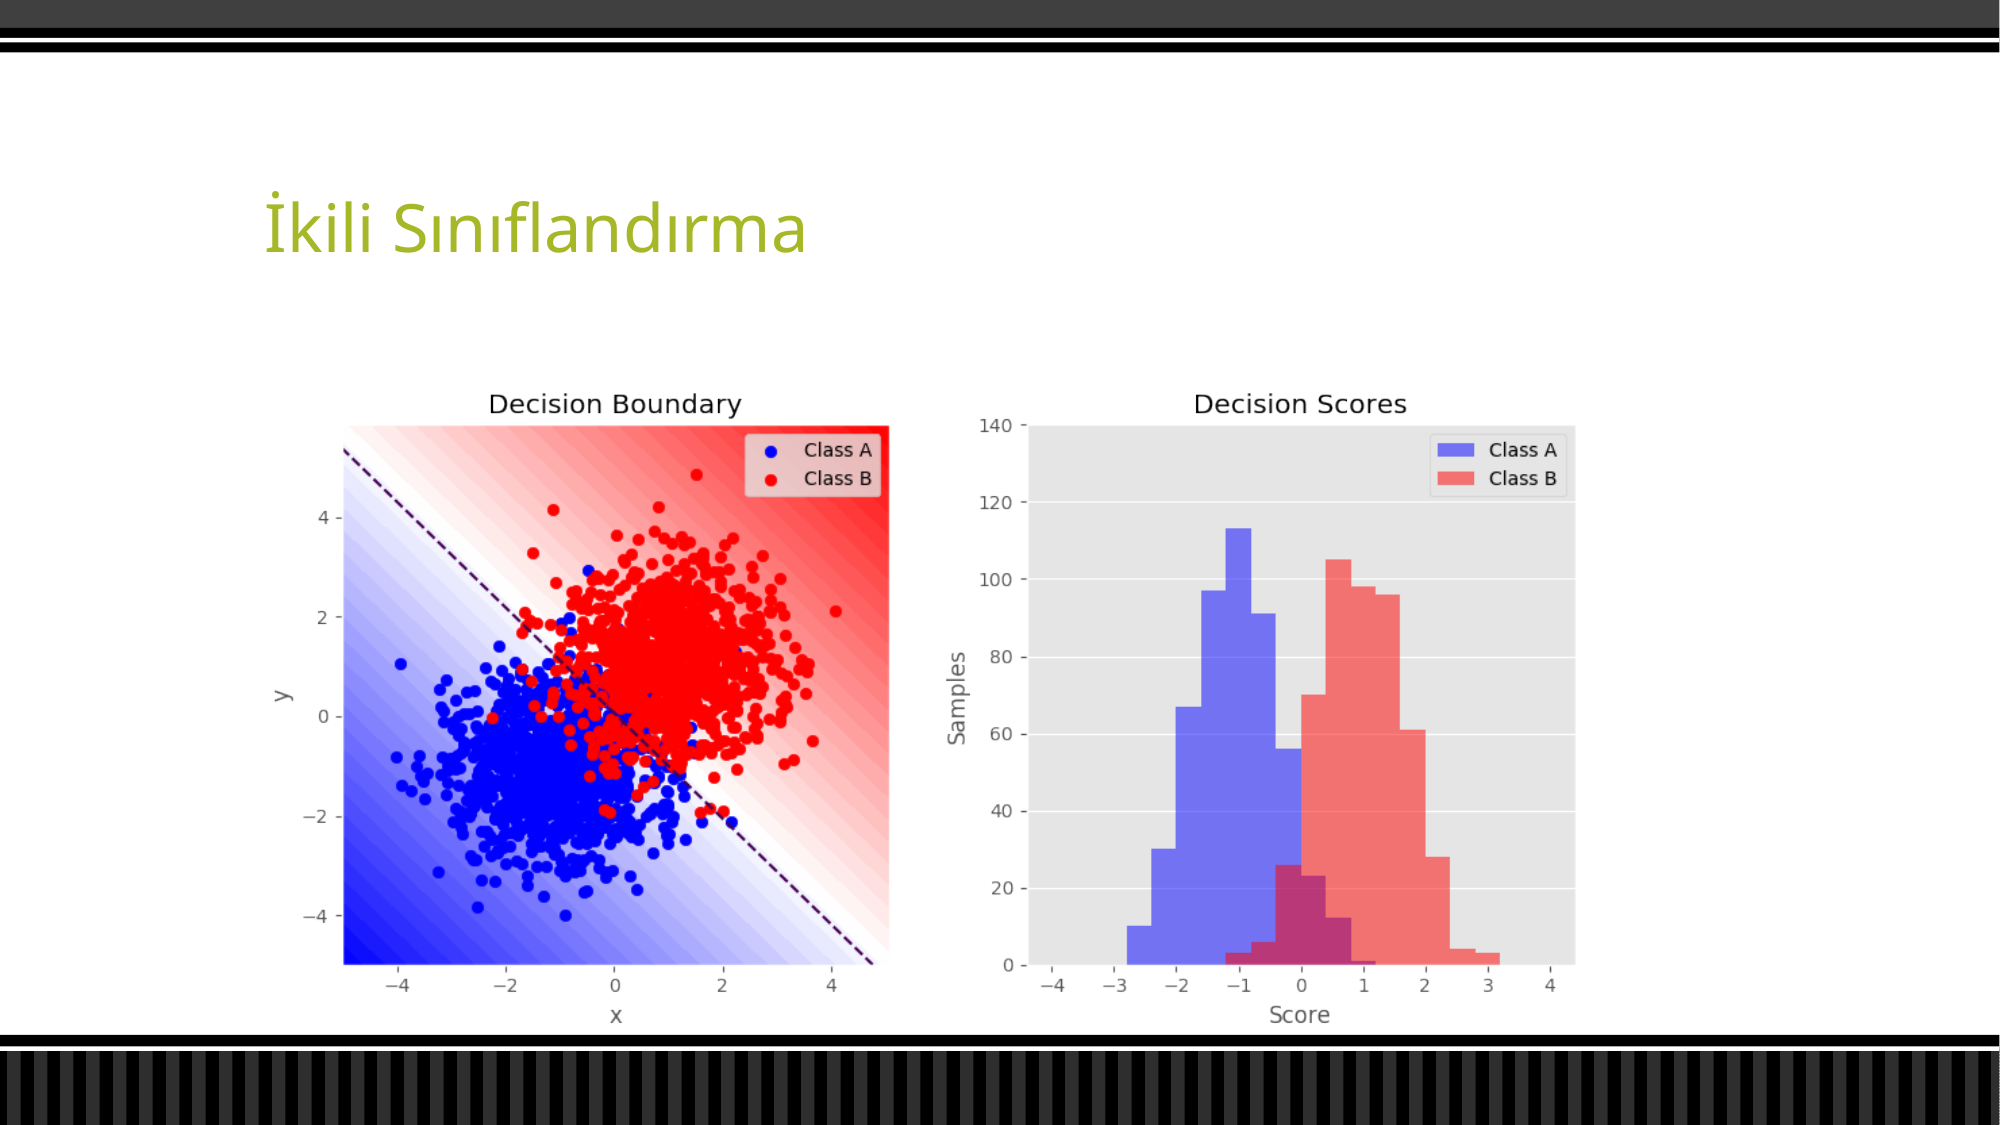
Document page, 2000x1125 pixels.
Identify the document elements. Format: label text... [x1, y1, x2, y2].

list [249, 372, 1601, 1049]
title İkili Sınıflandırma [249, 99, 1750, 275]
